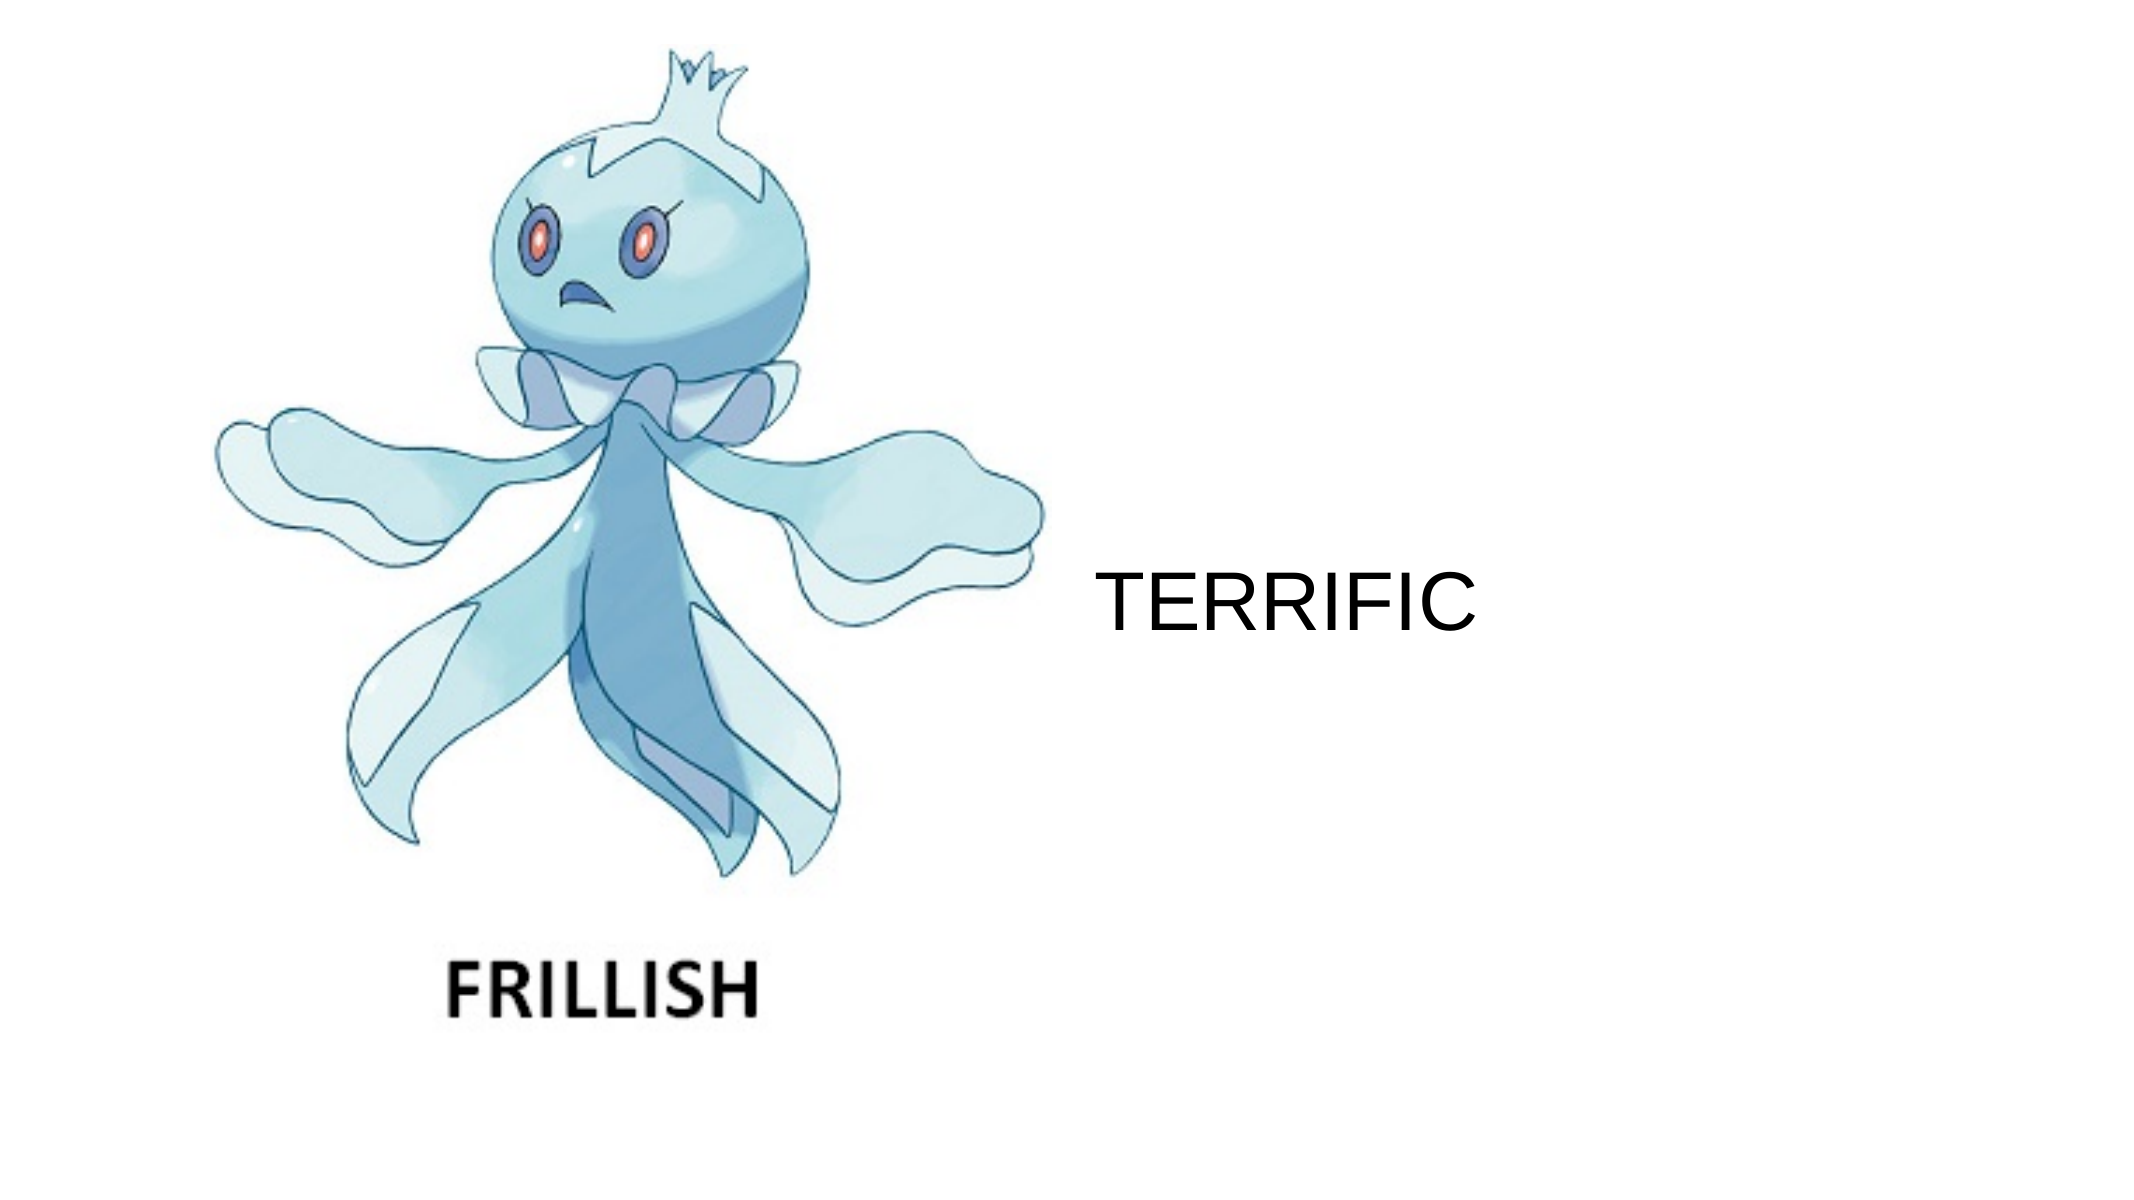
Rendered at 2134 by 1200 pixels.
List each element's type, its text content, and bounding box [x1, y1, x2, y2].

text_box TERRIFIC [1079, 539, 1860, 655]
picture [209, 44, 1052, 1170]
